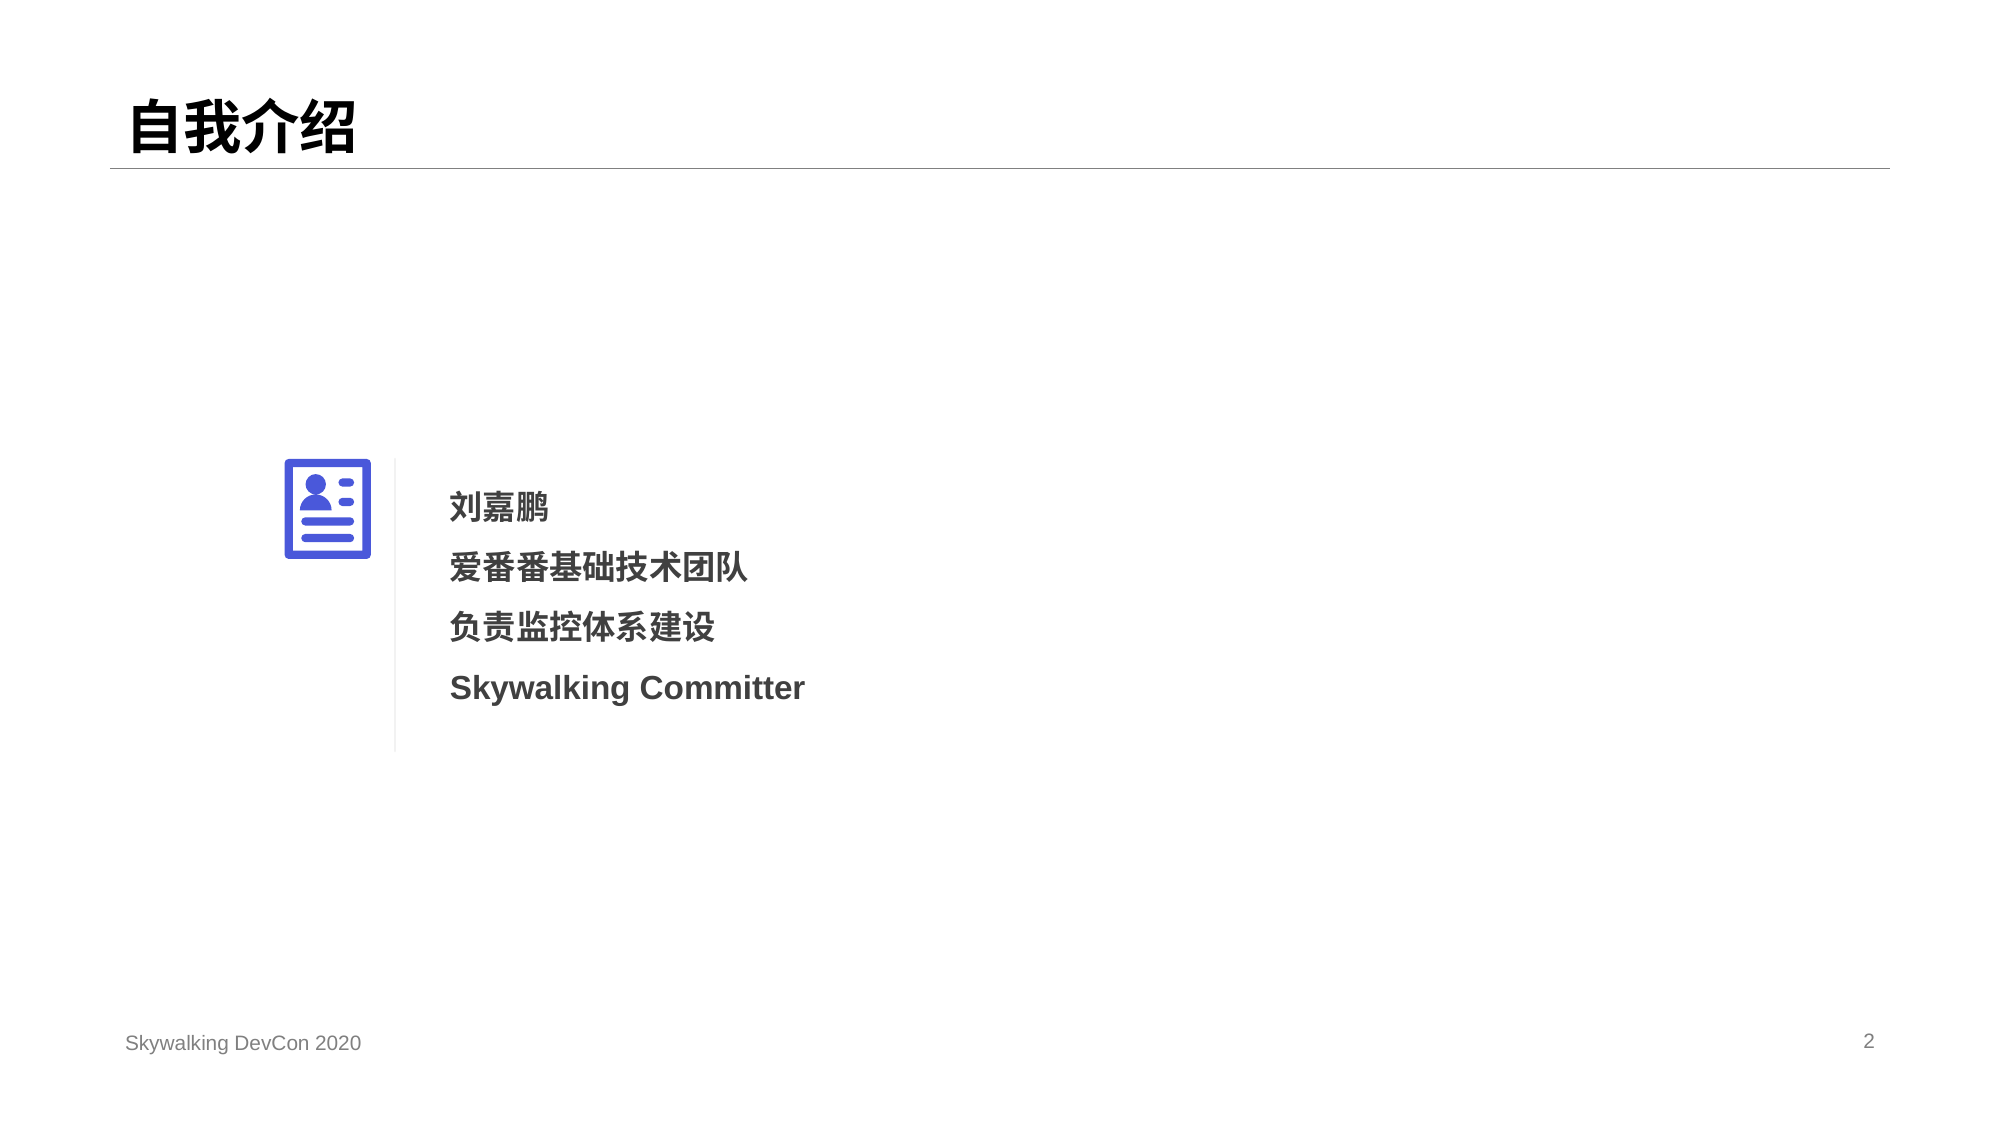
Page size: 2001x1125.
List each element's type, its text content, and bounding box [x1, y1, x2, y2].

slide_number 2 [1412, 1023, 1890, 1058]
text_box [293, 458, 1211, 752]
title 自我介绍 [109, 0, 1890, 169]
text_box [283, 457, 368, 560]
footer Skywalking DevCon 2020 [109, 1024, 790, 1059]
